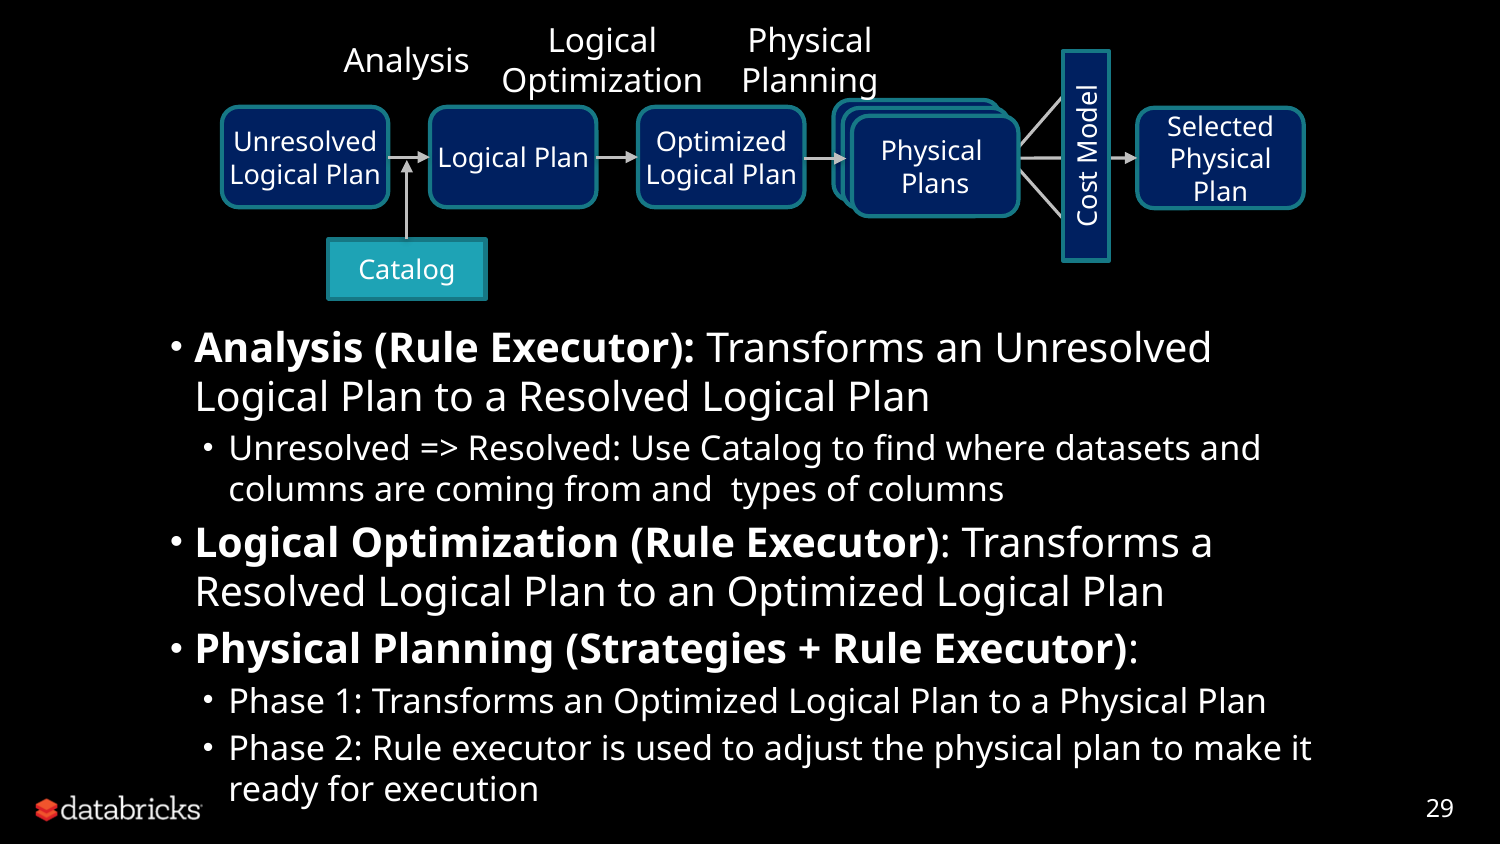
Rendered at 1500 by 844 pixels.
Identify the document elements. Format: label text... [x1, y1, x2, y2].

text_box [221, 11, 1304, 300]
text_box Analysis (Rule Executor): Transforms an Unresolved Logical Plan to a Resolved Logical Plan Unresolved => Resolved: Use Catalog to find where datasets and columns are coming from and types of columns Logical Optimization (Rule Executor): Transforms a Resolved Logical Plan to an Optimized Logical Plan Physical Planning (Strategies + Rule Executor): Phase 1: Transforms an Optimized Logical Plan to a Physical Plan Phase 2: Rule executor is used to adjust the physical plan to make it ready for execution [155, 313, 1332, 823]
picture [32, 793, 206, 824]
